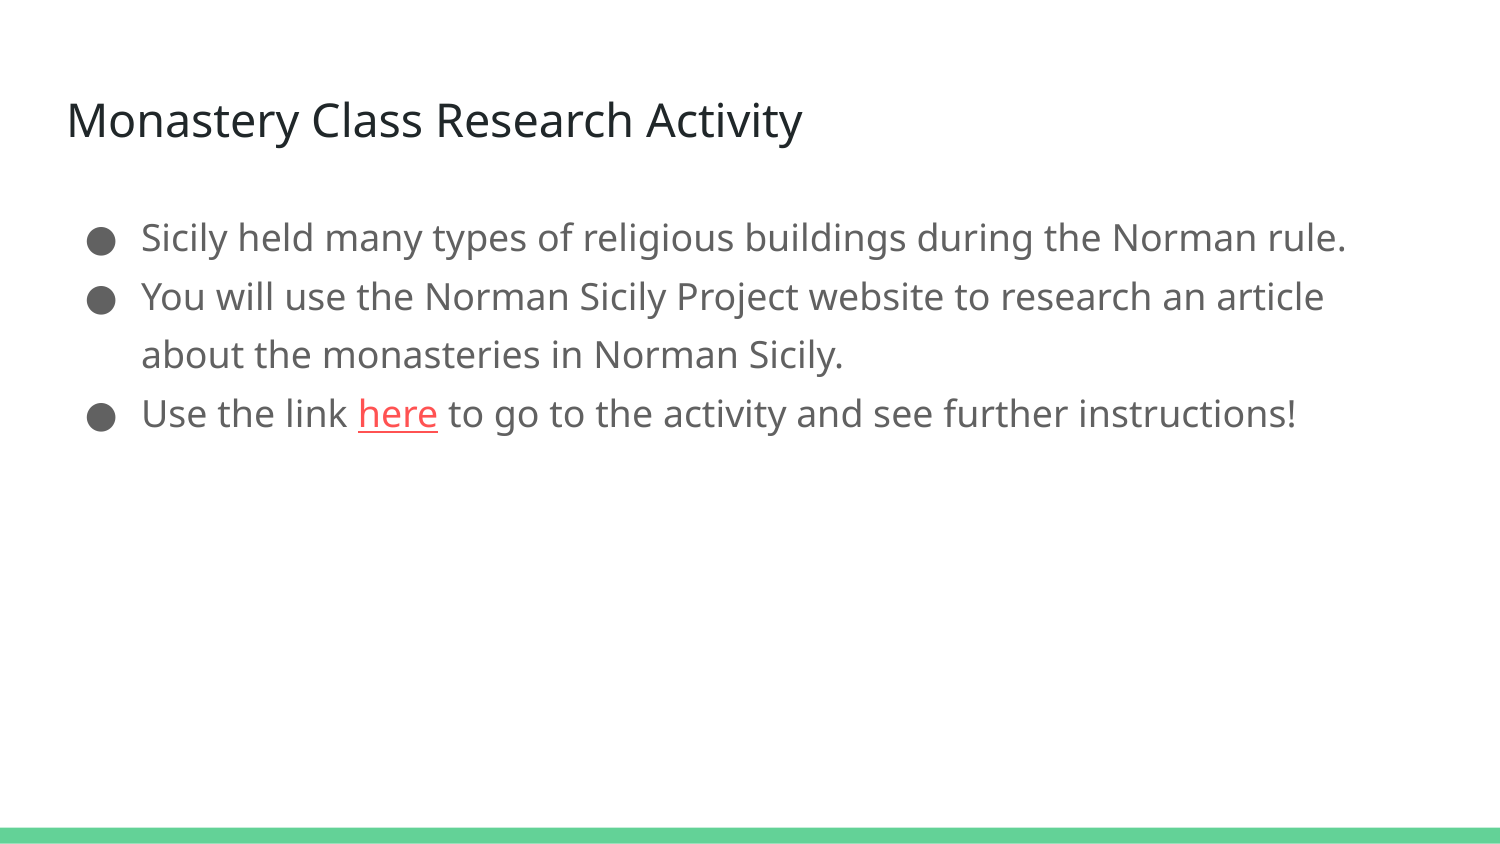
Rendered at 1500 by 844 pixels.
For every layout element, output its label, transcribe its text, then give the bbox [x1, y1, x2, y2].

list Sicily held many types of religious buildings during the Norman rule. You will use the Norman Sicily Project website to research an article about the monasteries in Norman Sicily. Use the link here to go to the activity and see further instructions! [51, 189, 1449, 750]
title Monastery Class Research Activity [51, 72, 1449, 167]
